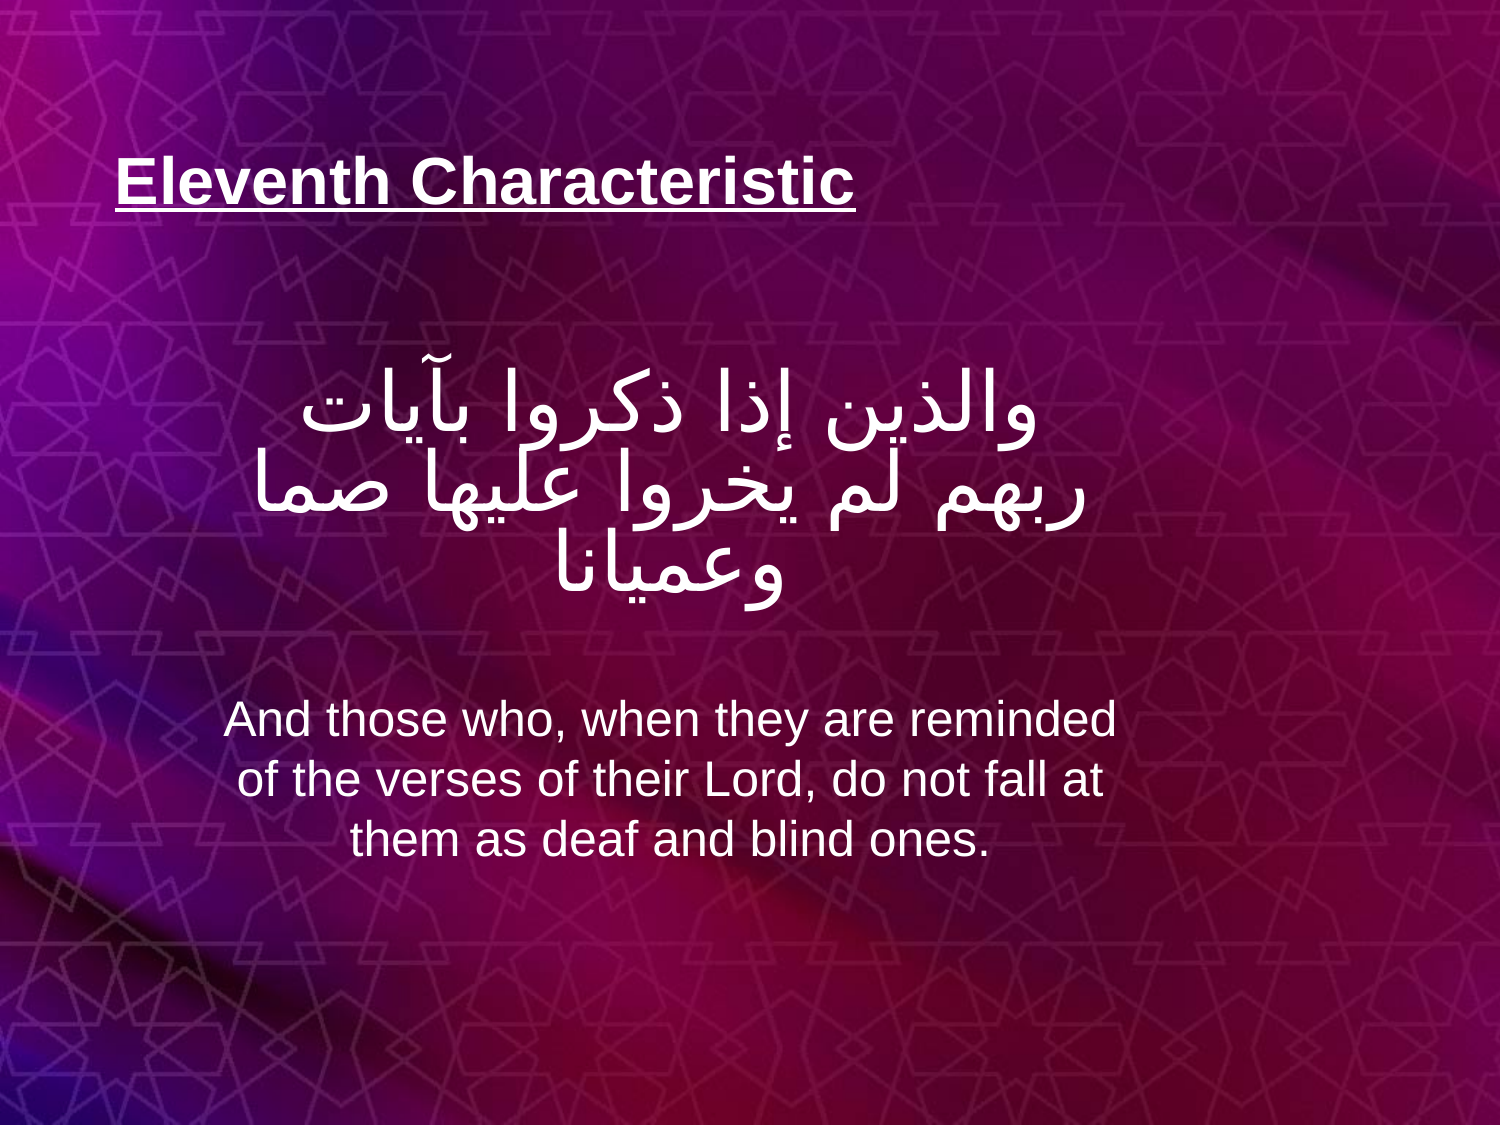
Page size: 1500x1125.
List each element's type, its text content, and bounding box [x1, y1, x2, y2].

list والذين إذا ذكروا بآيات ربهم لم يخروا عليها صما وعميانا And those who, when they are reminded of the verses of their Lord, do not fall at them as deaf and blind ones. [199, 224, 1142, 992]
title Eleventh Characteristic [99, 99, 888, 226]
picture [0, 0, 1500, 1125]
